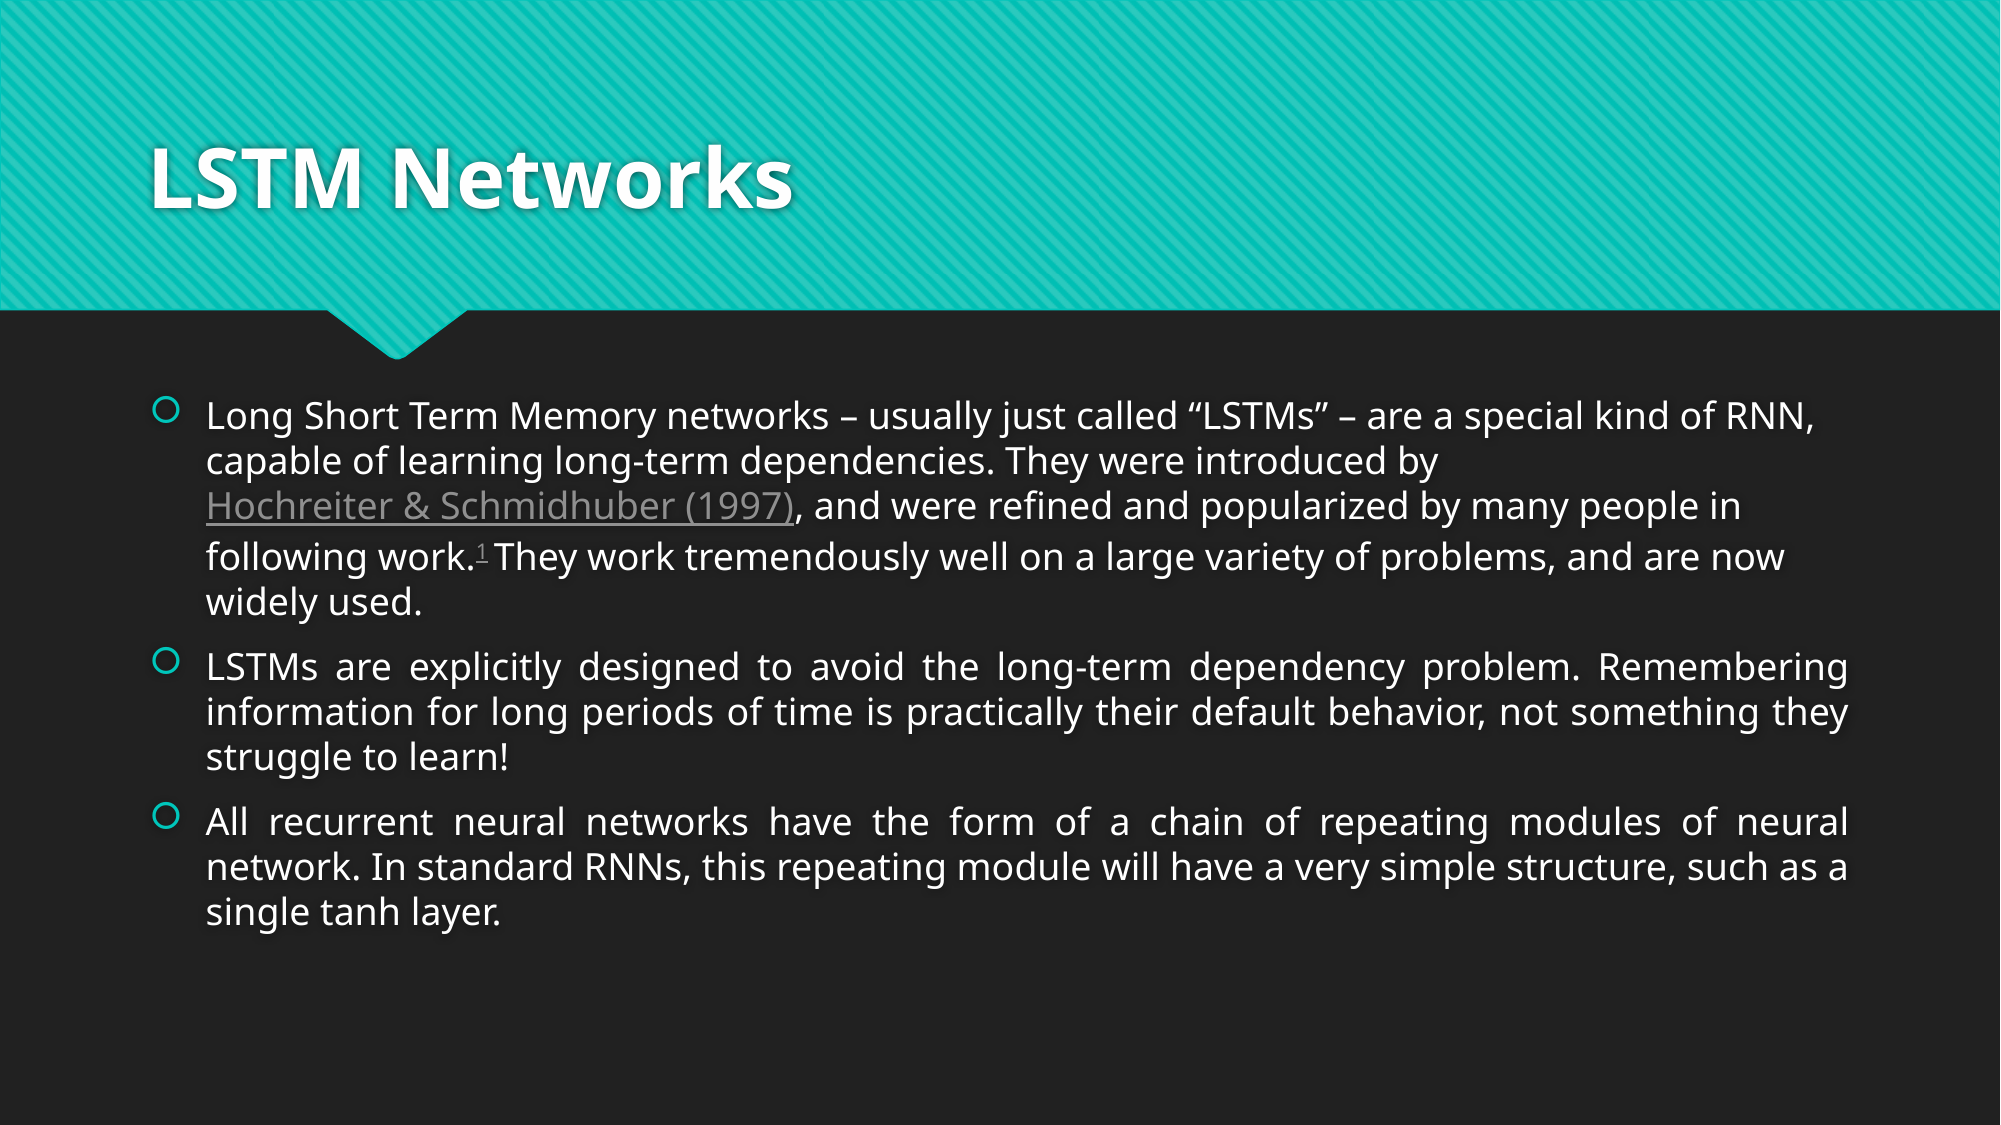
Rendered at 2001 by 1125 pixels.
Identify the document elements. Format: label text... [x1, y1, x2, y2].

list Long Short Term Memory networks – usually just called “LSTMs” – are a special kind of RNN, capable of learning long-term dependencies. They were introduced by Hochreiter & Schmidhuber (1997), and were refined and popularized by many people in following work.1 They work tremendously well on a large variety of problems, and are now widely used. LSTMs are explicitly designed to avoid the long-term dependency problem. Remembering information for long periods of time is practically their default behavior, not something they struggle to learn! All recurrent neural networks have the form of a chain of repeating modules of neural network. In standard RNNs, this repeating module will have a very simple structure, such as a single tanh layer. [134, 364, 1866, 962]
title LSTM Networks [132, 73, 1868, 233]
